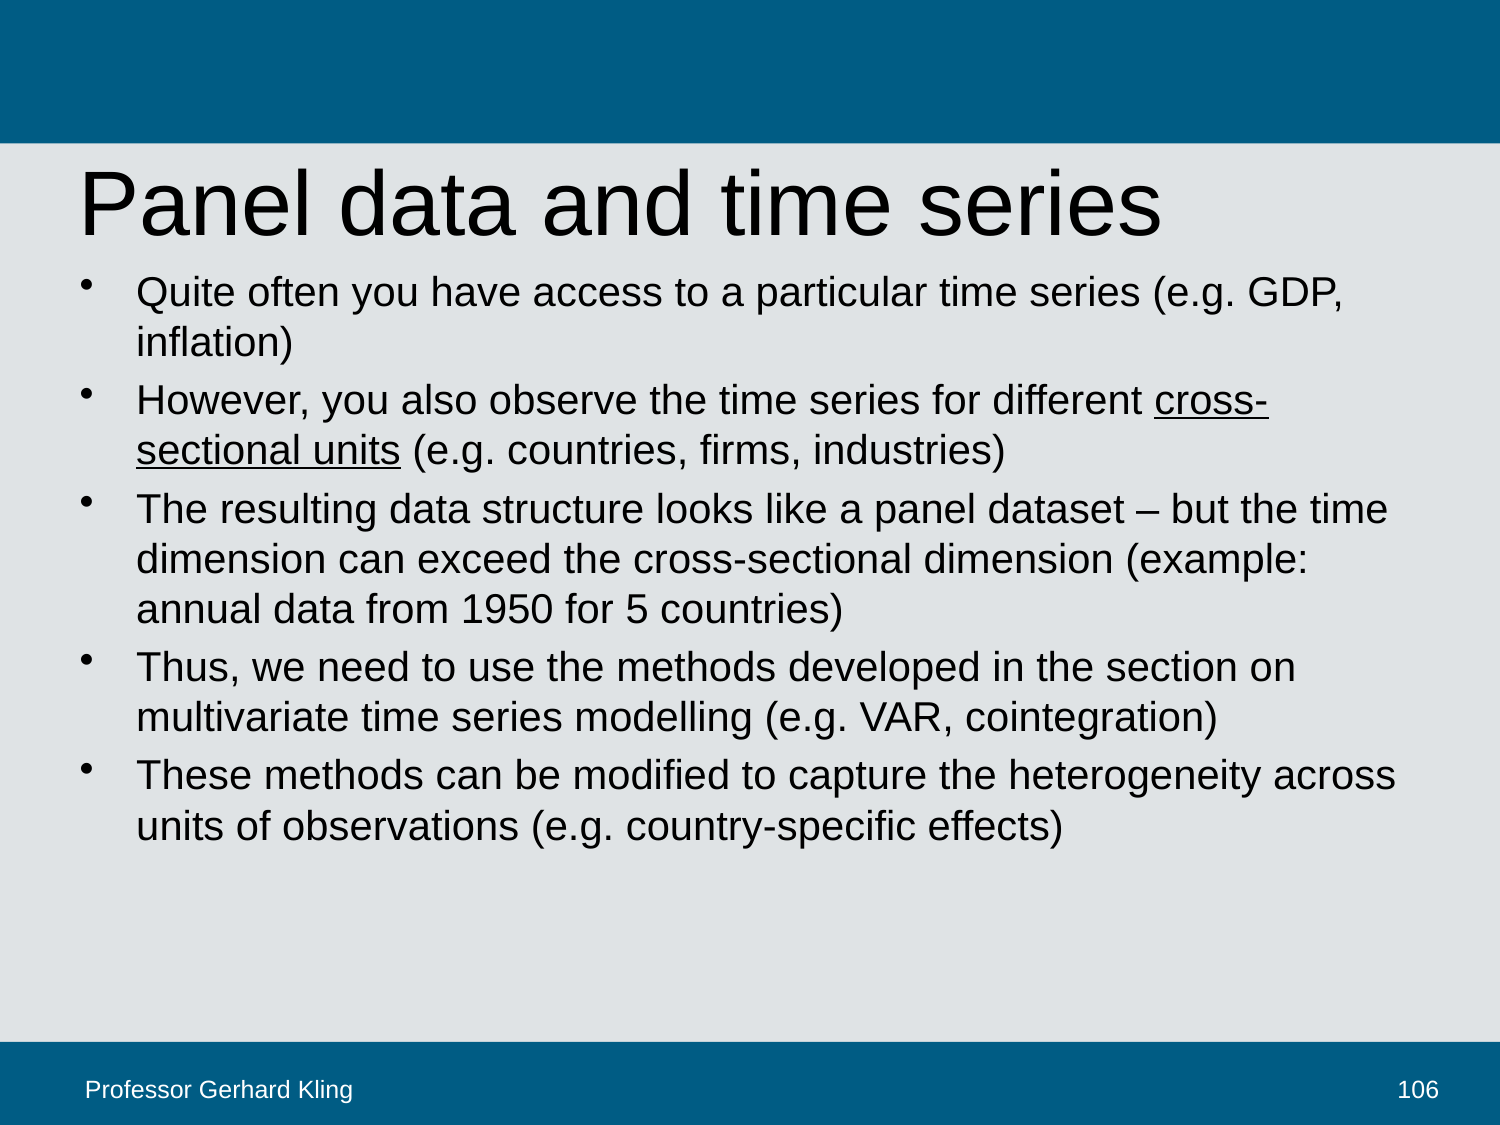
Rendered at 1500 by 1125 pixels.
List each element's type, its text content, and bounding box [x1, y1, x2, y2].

title Panel data and time series [73, 152, 1424, 247]
list Quite often you have access to a particular time series (e.g. GDP, inflation) However, you also observe the time series for different cross-sectional units (e.g. countries, firms, industries) The resulting data structure looks like a panel dataset – but the time dimension can exceed the cross-sectional dimension (example: annual data from 1950 for 5 countries) Thus, we need to use the methods developed in the section on multivariate time series modelling (e.g. VAR, cointegration) These methods can be modified to capture the heterogeneity across units of observations (e.g. country-specific effects) [75, 262, 1425, 1005]
text_box 106 [1382, 1066, 1489, 1112]
text_box Professor Gerhard Kling [70, 1066, 563, 1112]
